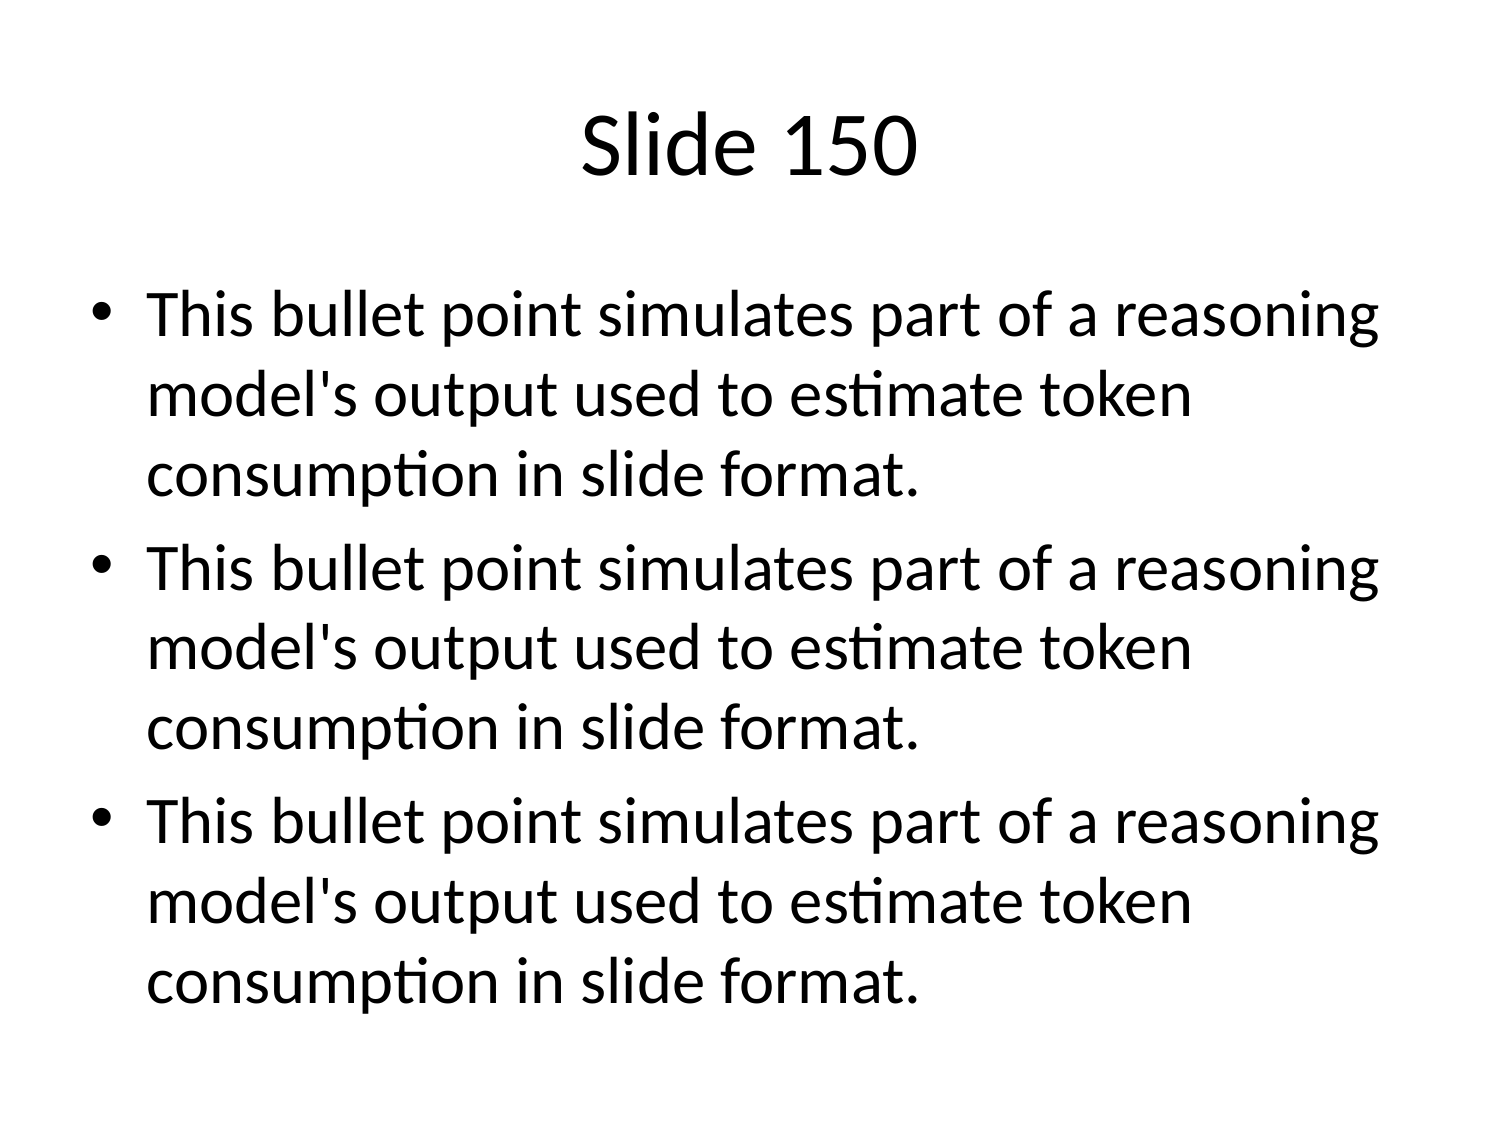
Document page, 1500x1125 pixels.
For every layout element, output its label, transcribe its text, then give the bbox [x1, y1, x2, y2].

title Slide 150 [75, 45, 1425, 233]
list This bullet point simulates part of a reasoning model's output used to estimate token consumption in slide format. This bullet point simulates part of a reasoning model's output used to estimate token consumption in slide format. This bullet point simulates part of a reasoning model's output used to estimate token consumption in slide format. [75, 262, 1425, 1005]
